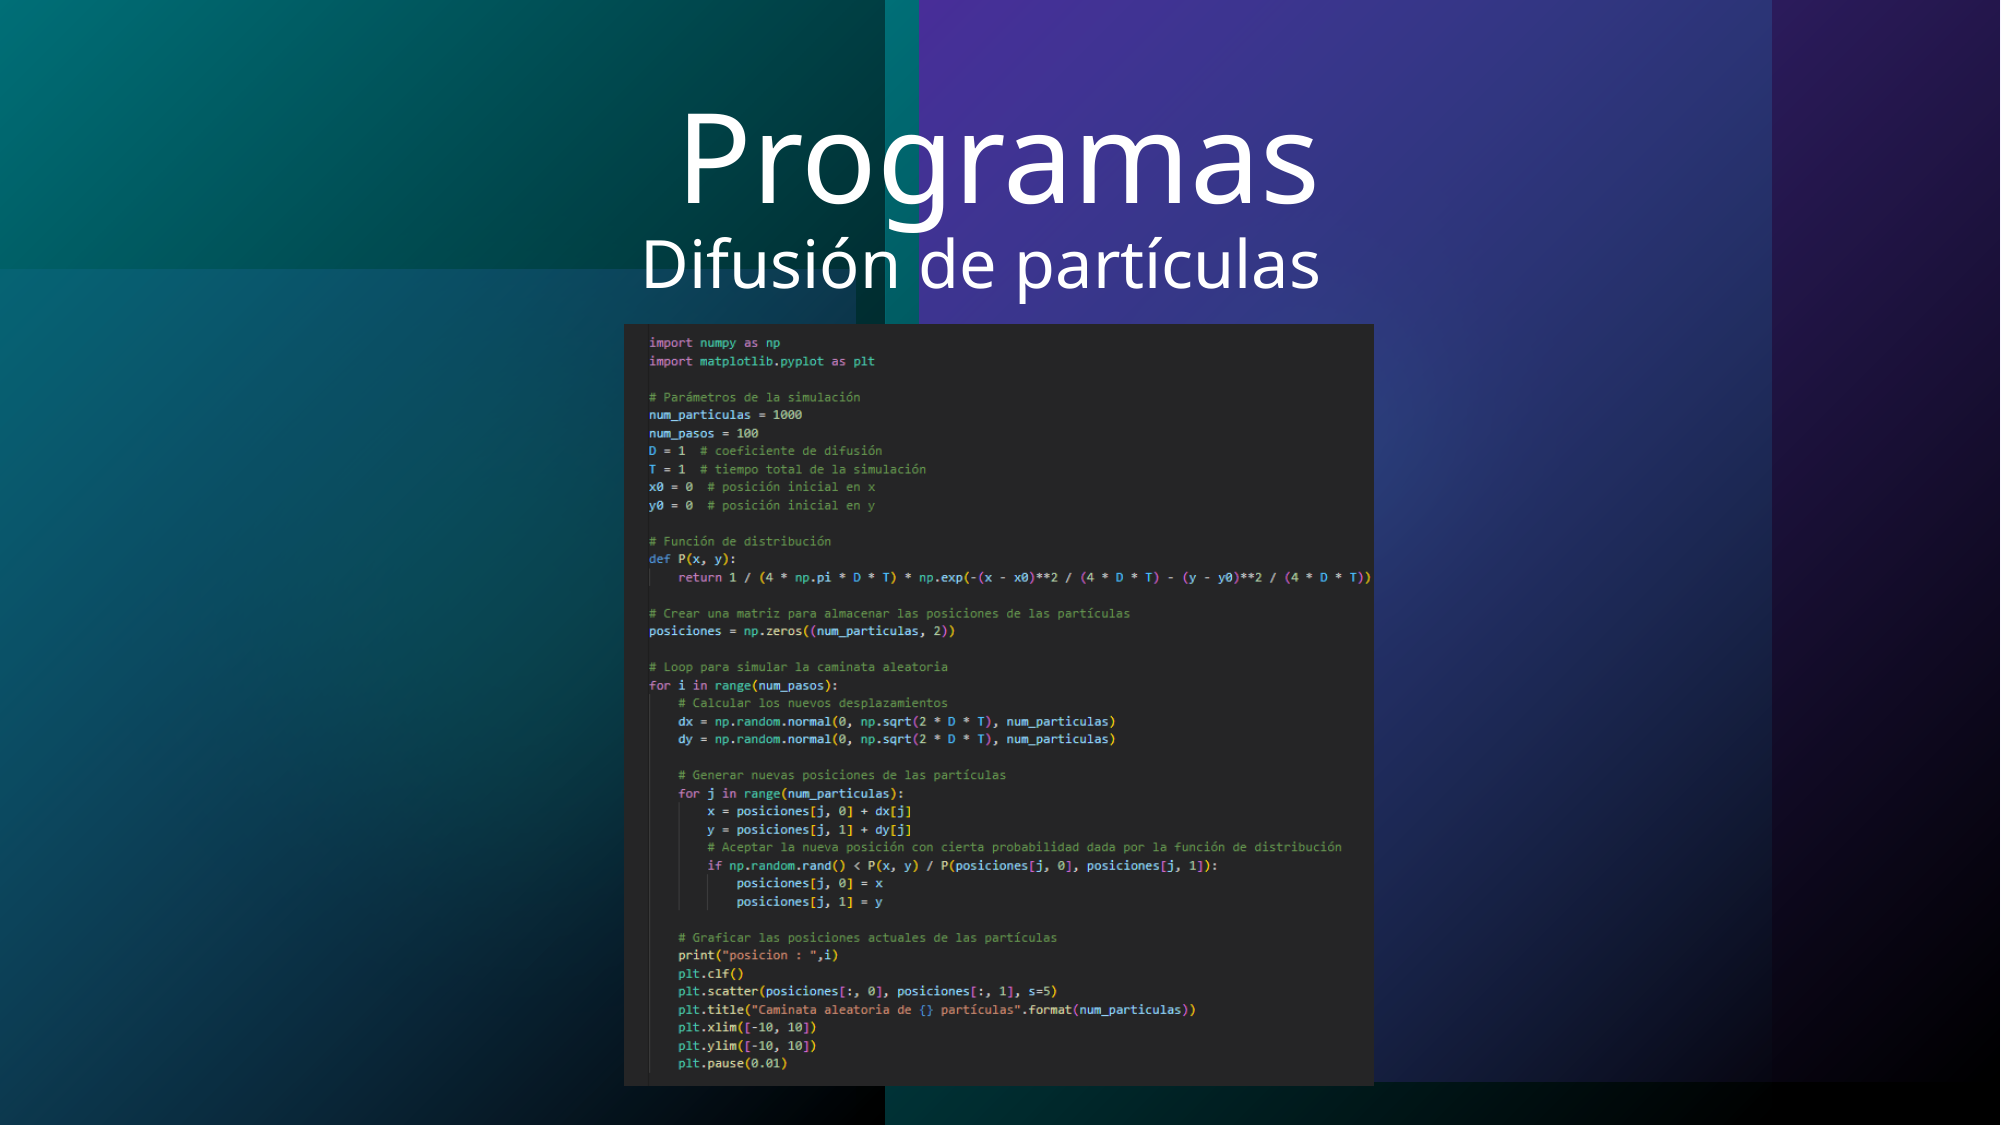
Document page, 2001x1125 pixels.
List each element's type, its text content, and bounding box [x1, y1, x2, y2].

picture [624, 324, 1374, 1087]
title Programas Difusión de partículas [88, 88, 1910, 386]
